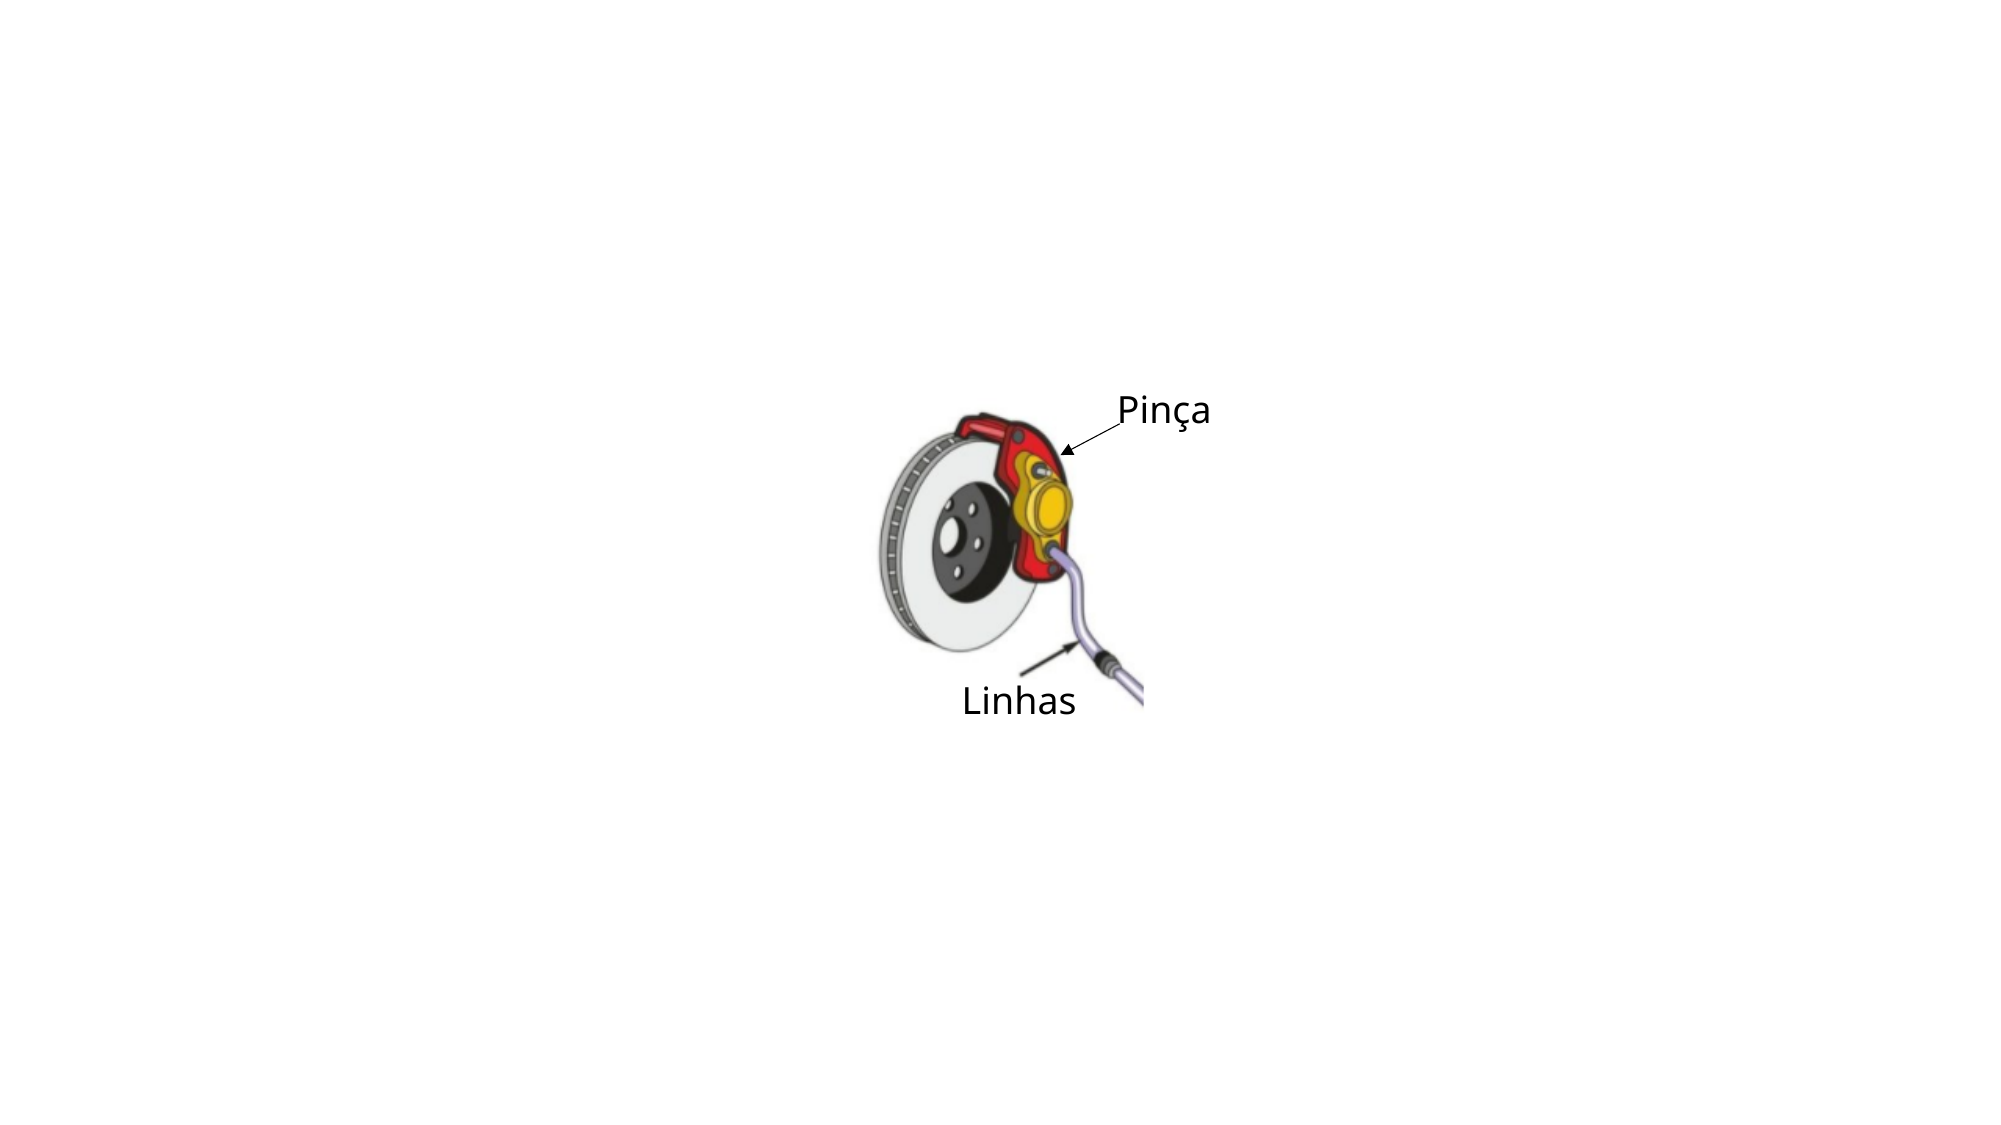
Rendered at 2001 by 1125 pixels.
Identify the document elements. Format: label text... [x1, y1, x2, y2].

text_box Pinça [1102, 378, 1227, 439]
picture [845, 394, 1155, 731]
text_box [1060, 423, 1120, 456]
